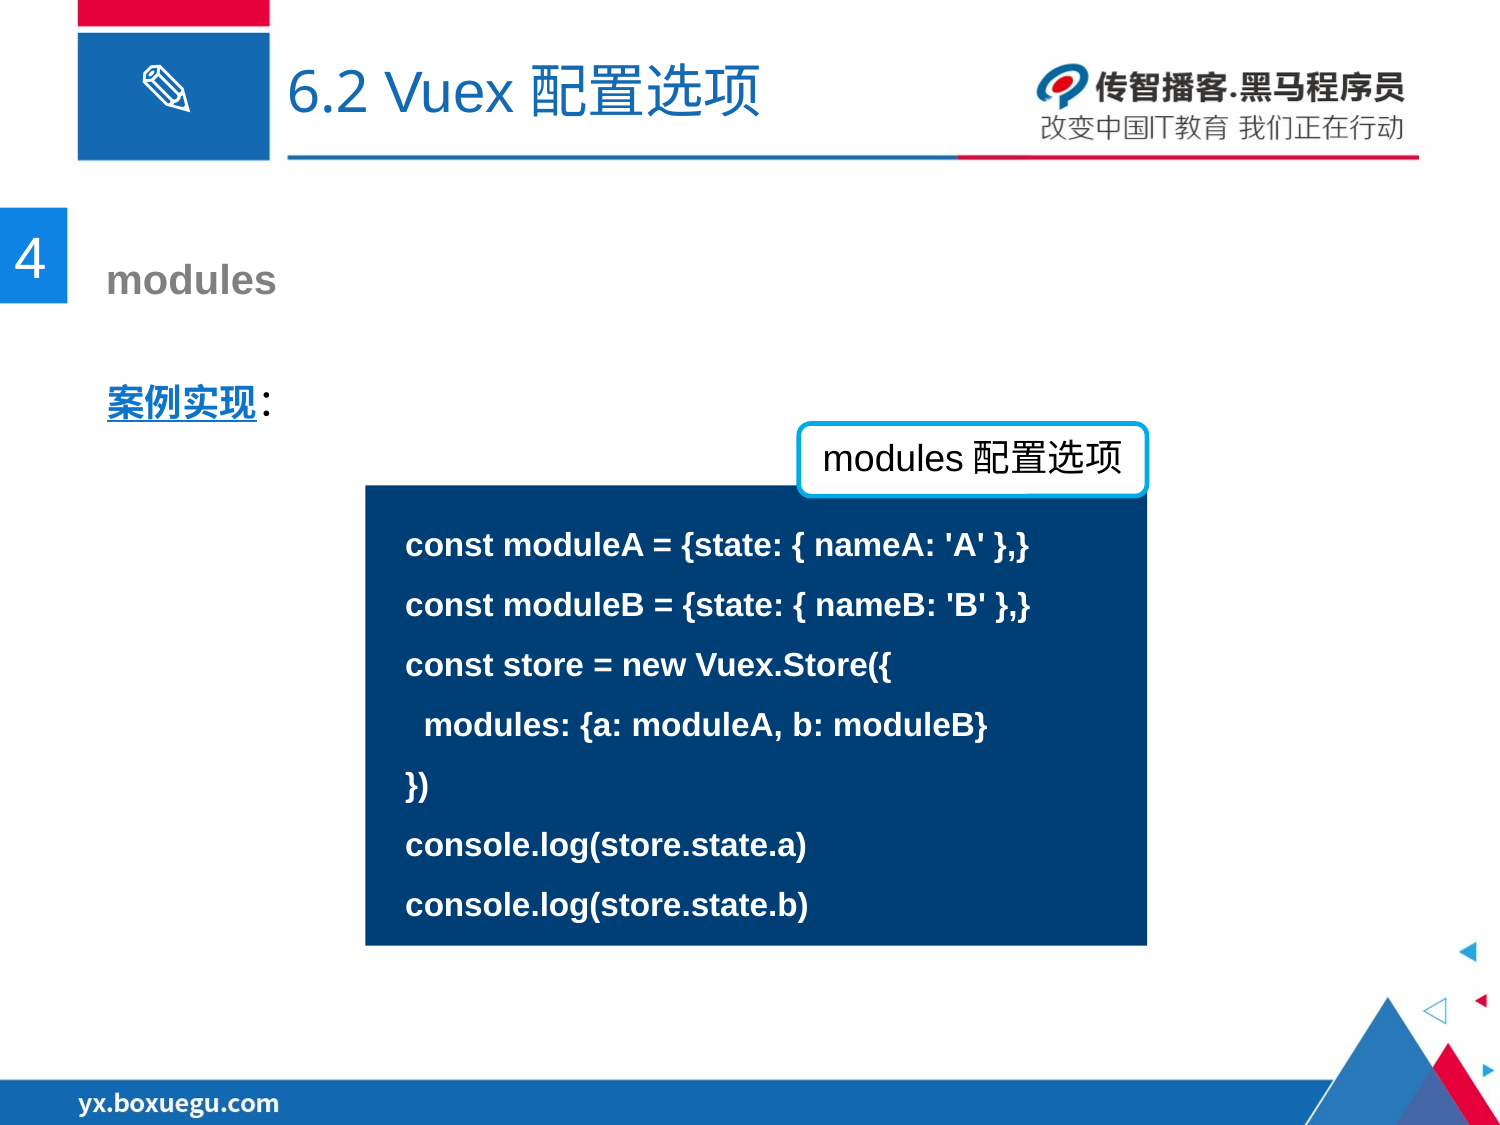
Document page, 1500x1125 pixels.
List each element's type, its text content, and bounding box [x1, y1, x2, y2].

picture [0, 1, 1500, 1125]
text_box 6.2 Vuex配置选项 [271, 25, 1046, 153]
text_box 案例实现： [92, 326, 1390, 432]
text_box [0, 207, 68, 304]
text_box modules [69, 245, 842, 355]
text_box modules配置选项 [798, 432, 1148, 485]
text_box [365, 485, 1148, 946]
